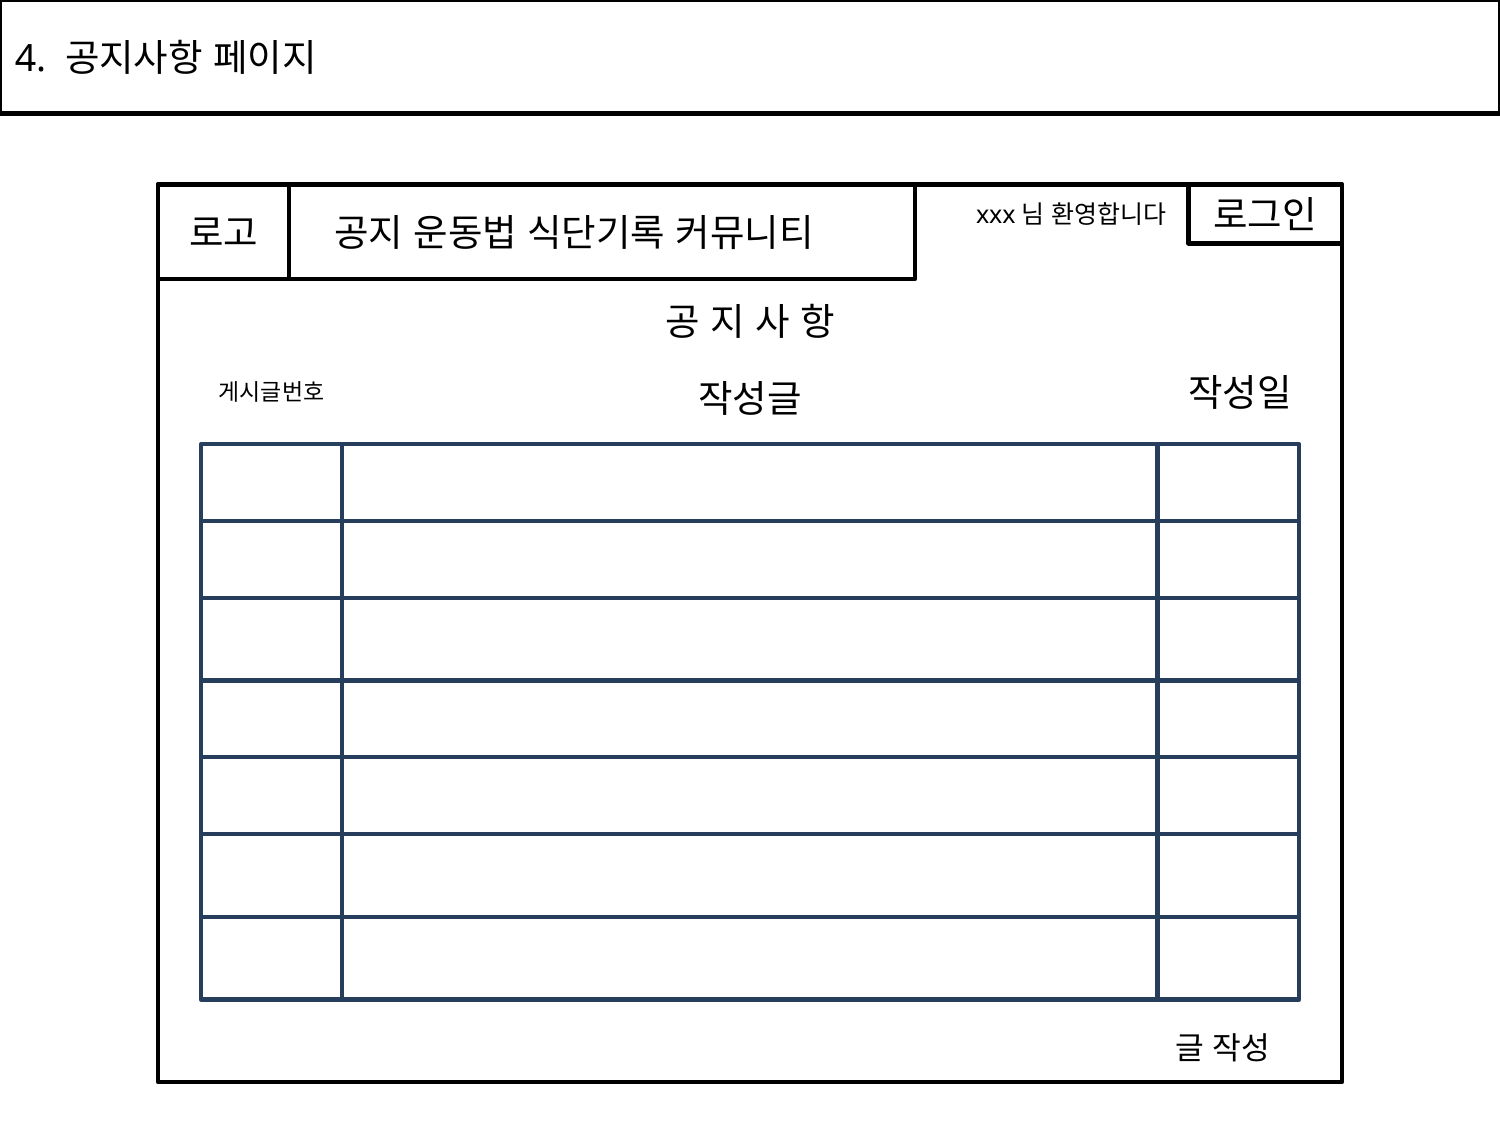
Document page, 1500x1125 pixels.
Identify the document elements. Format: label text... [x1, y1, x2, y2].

text_box [199, 442, 344, 529]
text_box [342, 521, 1158, 597]
text_box 글 작성 [1149, 1021, 1295, 1072]
text_box 작성일 [1163, 349, 1317, 433]
text_box [1158, 834, 1300, 916]
text_box 작성글 [377, 361, 1122, 433]
text_box [1158, 597, 1300, 680]
text_box [200, 916, 342, 1000]
text_box 공 지 사 항 [399, 289, 1100, 352]
text_box 4. 공지사항 페이지 [0, 0, 1500, 116]
text_box [342, 757, 1158, 834]
text_box [156, 246, 1344, 1084]
text_box [200, 680, 342, 757]
text_box [1158, 680, 1300, 757]
text_box [342, 597, 1158, 680]
text_box [200, 834, 342, 916]
text_box [342, 444, 1158, 521]
text_box [200, 597, 342, 680]
text_box [1158, 916, 1300, 1000]
text_box xxx님 환영합니다 [913, 182, 1191, 246]
text_box [1158, 521, 1300, 597]
text_box [200, 757, 342, 834]
text_box [1158, 444, 1300, 521]
text_box [1158, 757, 1300, 834]
text_box [200, 521, 342, 597]
text_box 로그인 [1191, 182, 1344, 246]
text_box [342, 680, 1158, 757]
text_box 로고 [156, 182, 287, 281]
text_box [342, 916, 1158, 1000]
text_box 공지 운동법 식단기록 커뮤니티 [287, 182, 917, 281]
text_box [342, 834, 1158, 916]
text_box 게시글번호 [194, 349, 349, 433]
